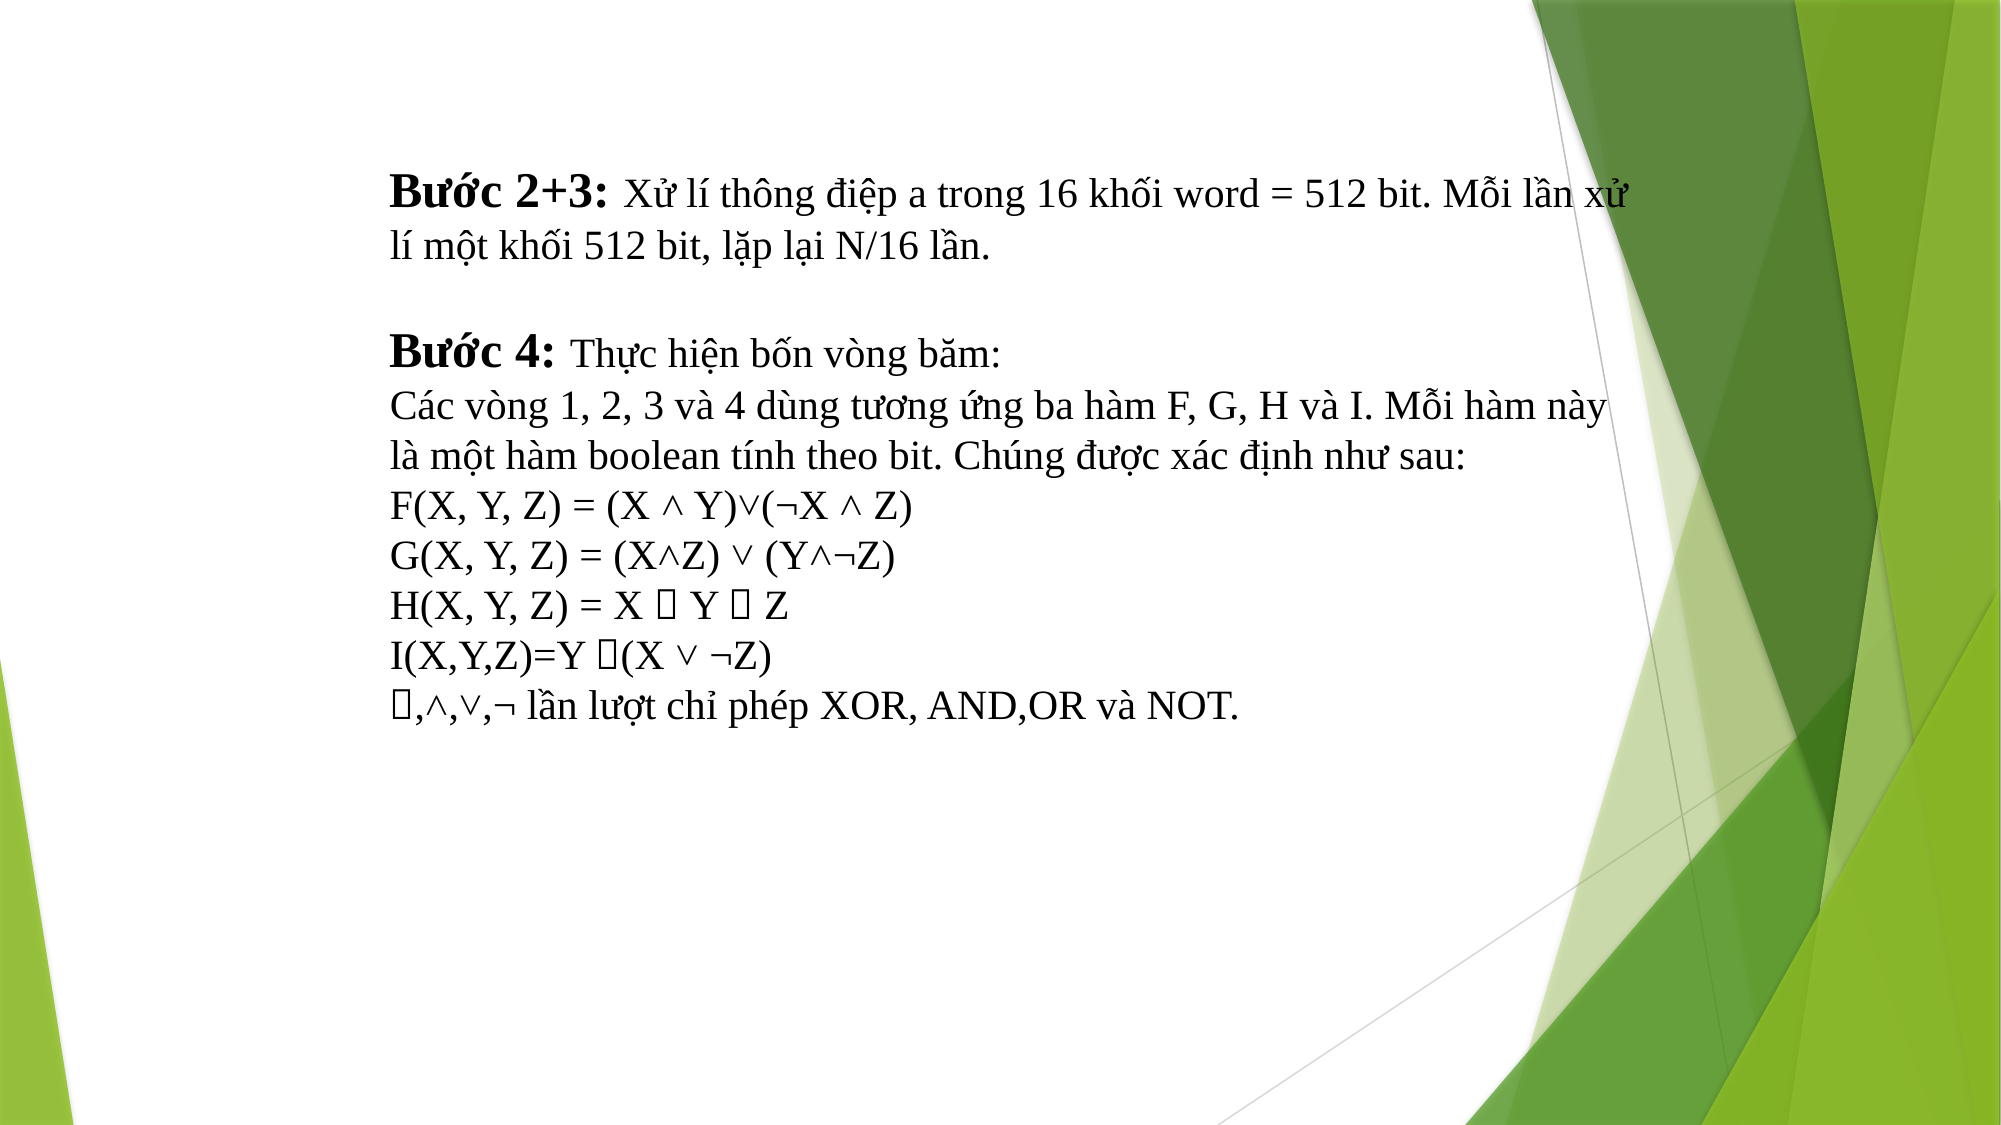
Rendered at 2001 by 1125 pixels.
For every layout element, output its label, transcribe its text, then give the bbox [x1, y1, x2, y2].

text_box Bước 2+3: Xử lí thông điệp a trong 16 khối word = 512 bit. Mỗi lần xử lí một khối 512 bit, lặp lại N/16 lần. Bước 4: Thực hiện bốn vòng băm: Các vòng 1, 2, 3 và 4 dùng tương ứng ba hàm F, G, H và I. Mỗi hàm này là một hàm boolean tính theo bit. Chúng được xác định như sau: F(X, Y, Z) = (X ˄ Y)˅(¬X ˄ Z) G(X, Y, Z) = (X˄Z) ˅ (Y˄¬Z) H(X, Y, Z) = X  Y  Z I(X,Y,Z)=Y (X ˅ ¬Z) ,˄,˅,¬ lần lượt chỉ phép XOR, AND,OR và NOT. [374, 149, 1663, 835]
